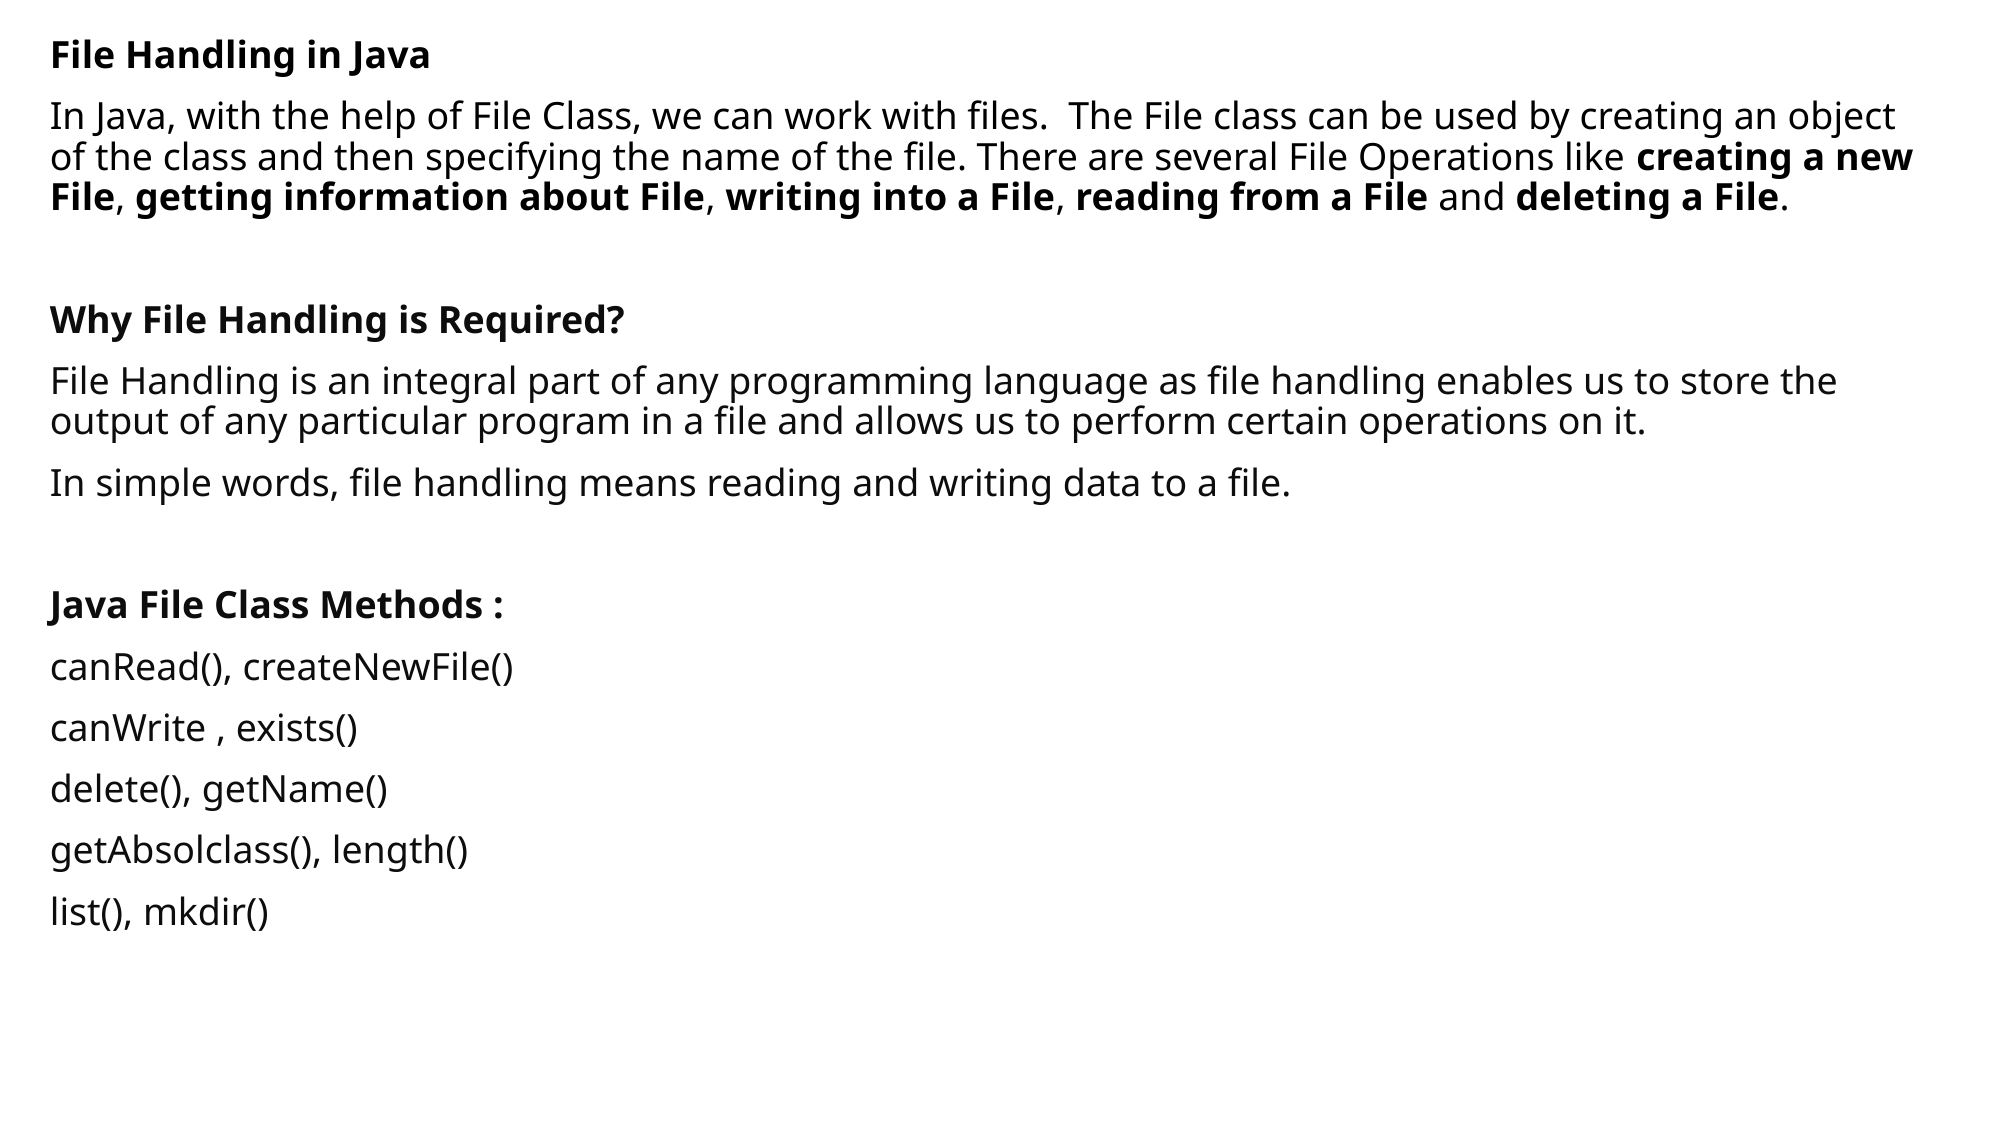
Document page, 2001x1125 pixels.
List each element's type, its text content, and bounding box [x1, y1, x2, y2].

list File Handling in Java In Java, with the help of File Class, we can work with files. The File class can be used by creating an object of the class and then specifying the name of the file. There are several File Operations like creating a new File, getting information about File, writing into a File, reading from a File and deleting a File. Why File Handling is Required? File Handling is an integral part of any programming language as file handling enables us to store the output of any particular program in a file and allows us to perform certain operations on it. In simple words, file handling means reading and writing data to a file. Java File Class Methods : canRead(), createNewFile() canWrite , exists() delete(), getName() getAbsolclass(), length() list(), mkdir() [34, 28, 1958, 1090]
